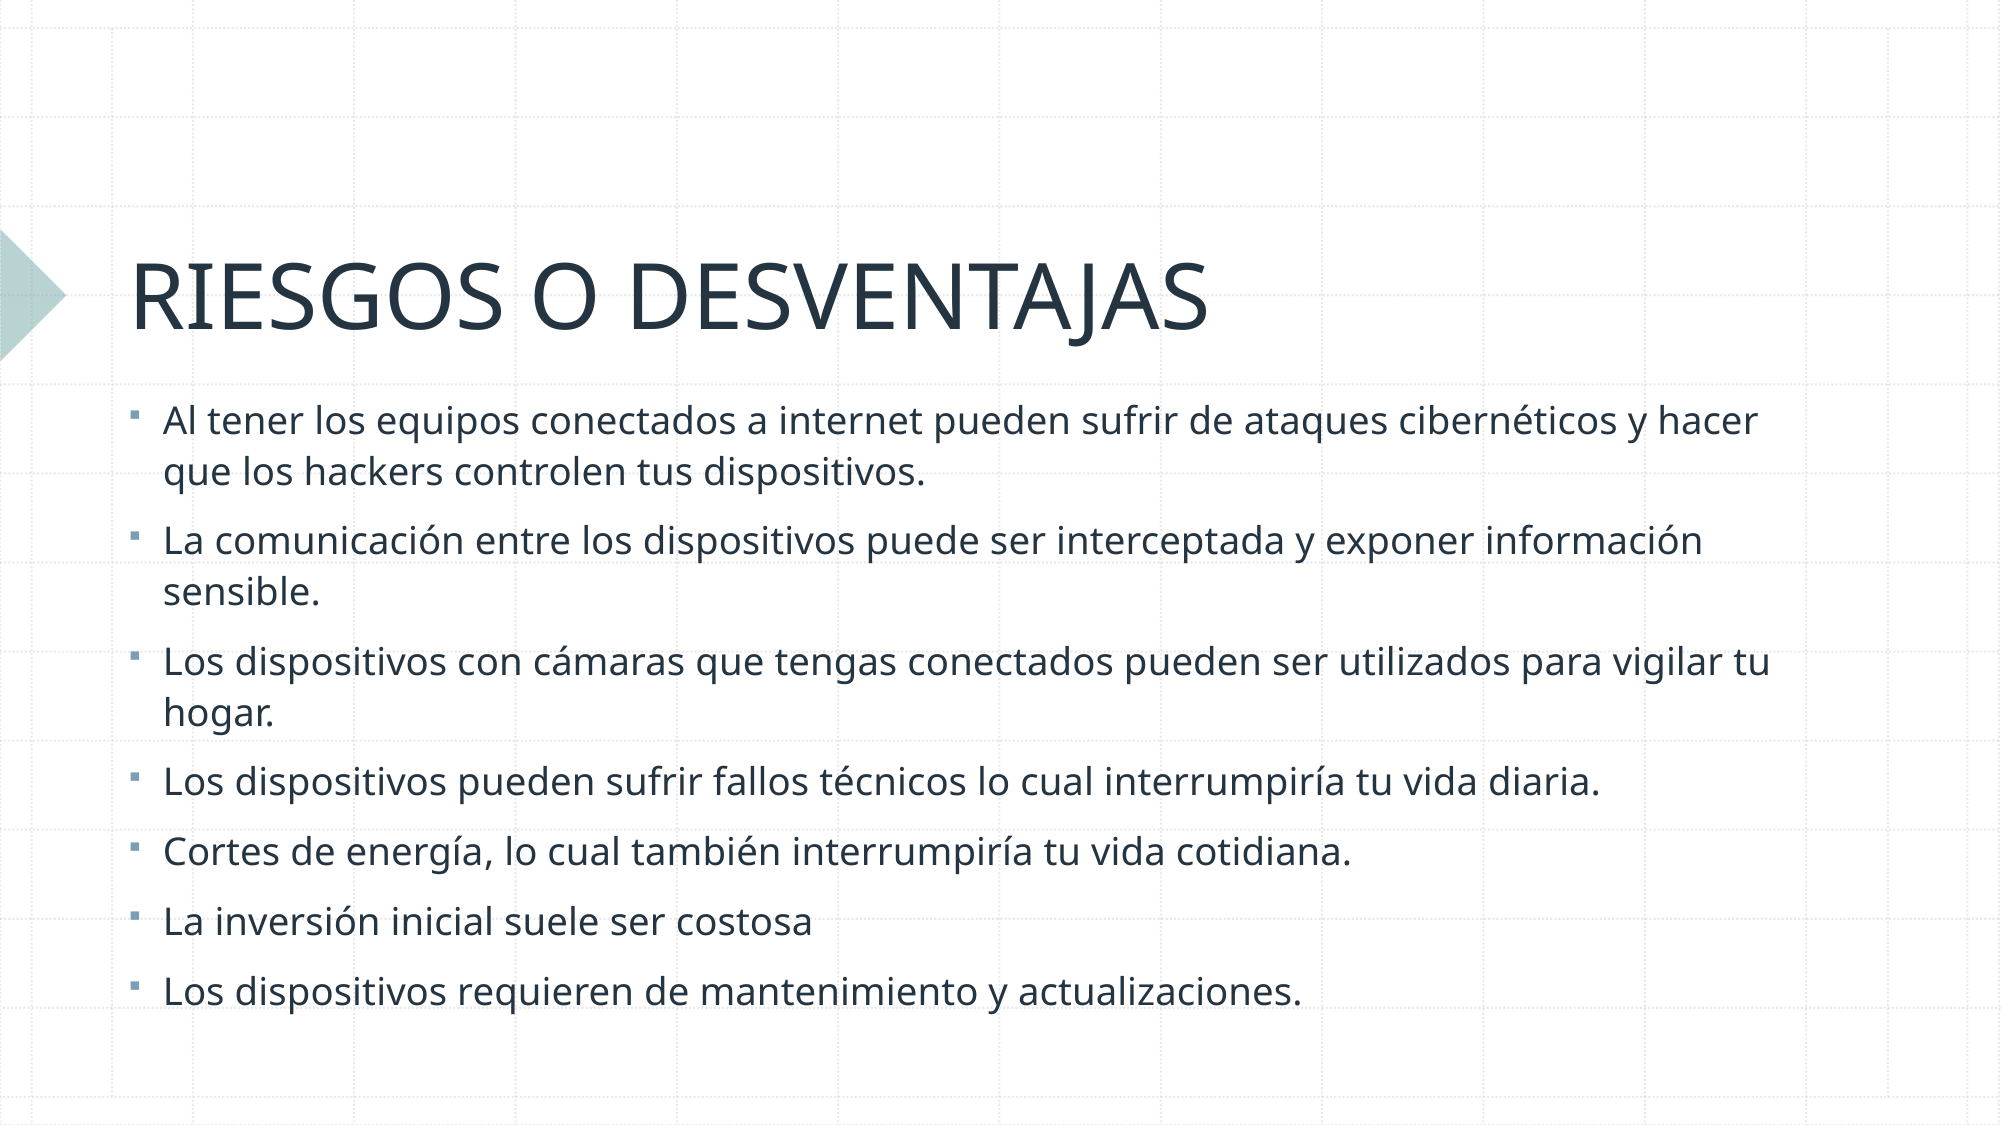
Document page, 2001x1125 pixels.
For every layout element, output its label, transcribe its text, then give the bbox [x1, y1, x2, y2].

title RIESGOS O DESVENTAJAS [113, 119, 1808, 356]
list Al tener los equipos conectados a internet pueden sufrir de ataques cibernéticos y hacer que los hackers controlen tus dispositivos. La comunicación entre los dispositivos puede ser interceptada y exponer información sensible. Los dispositivos con cámaras que tengas conectados pueden ser utilizados para vigilar tu hogar. Los dispositivos pueden sufrir fallos técnicos lo cual interrumpiría tu vida diaria. Cortes de energía, lo cual también interrumpiría tu vida cotidiana. La inversión inicial suele ser costosa Los dispositivos requieren de mantenimiento y actualizaciones. [113, 383, 1808, 1026]
